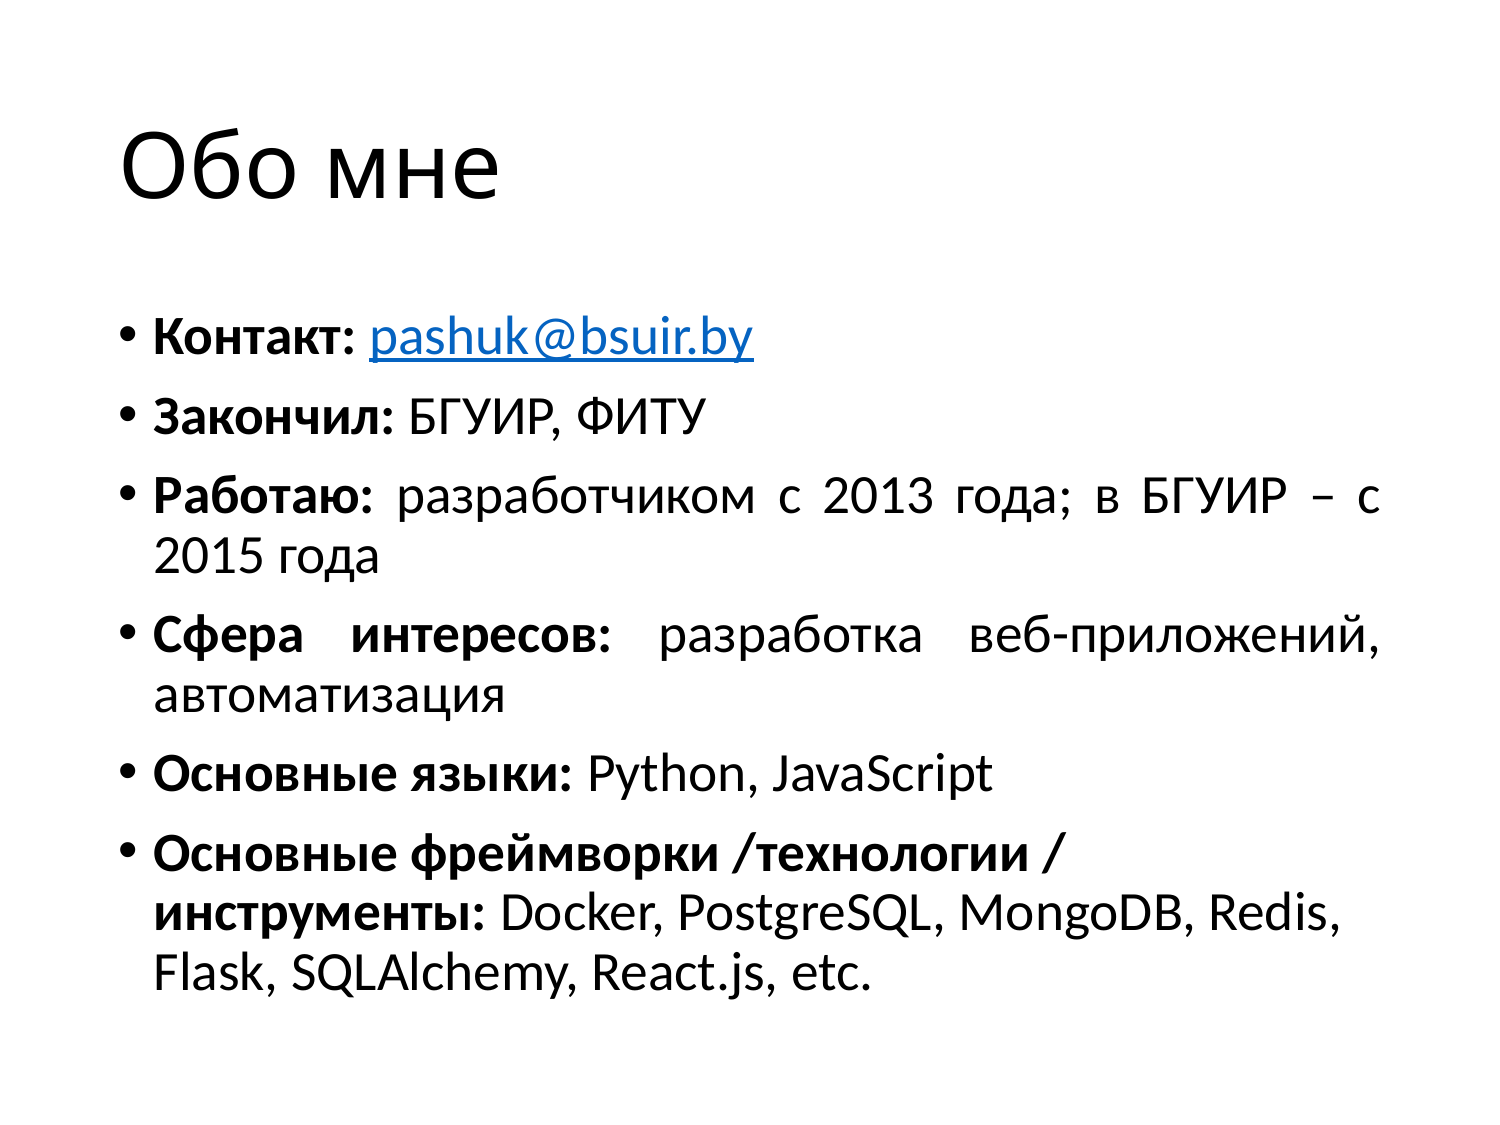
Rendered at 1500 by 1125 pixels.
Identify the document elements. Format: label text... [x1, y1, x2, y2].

title Обо мне [103, 59, 1397, 278]
list Контакт: pashuk@bsuir.by Закончил: БГУИР, ФИТУ Работаю: разработчиком с 2013 года; в БГУИР – с 2015 года Сфера интересов: разработка веб-приложений, автоматизация Основные языки: Python, JavaScript Основные фреймворки /технологии / инструменты: Docker, PostgreSQL, MongoDB, Redis, Flask, SQLAlchemy, React.js, etc. [103, 299, 1397, 1014]
